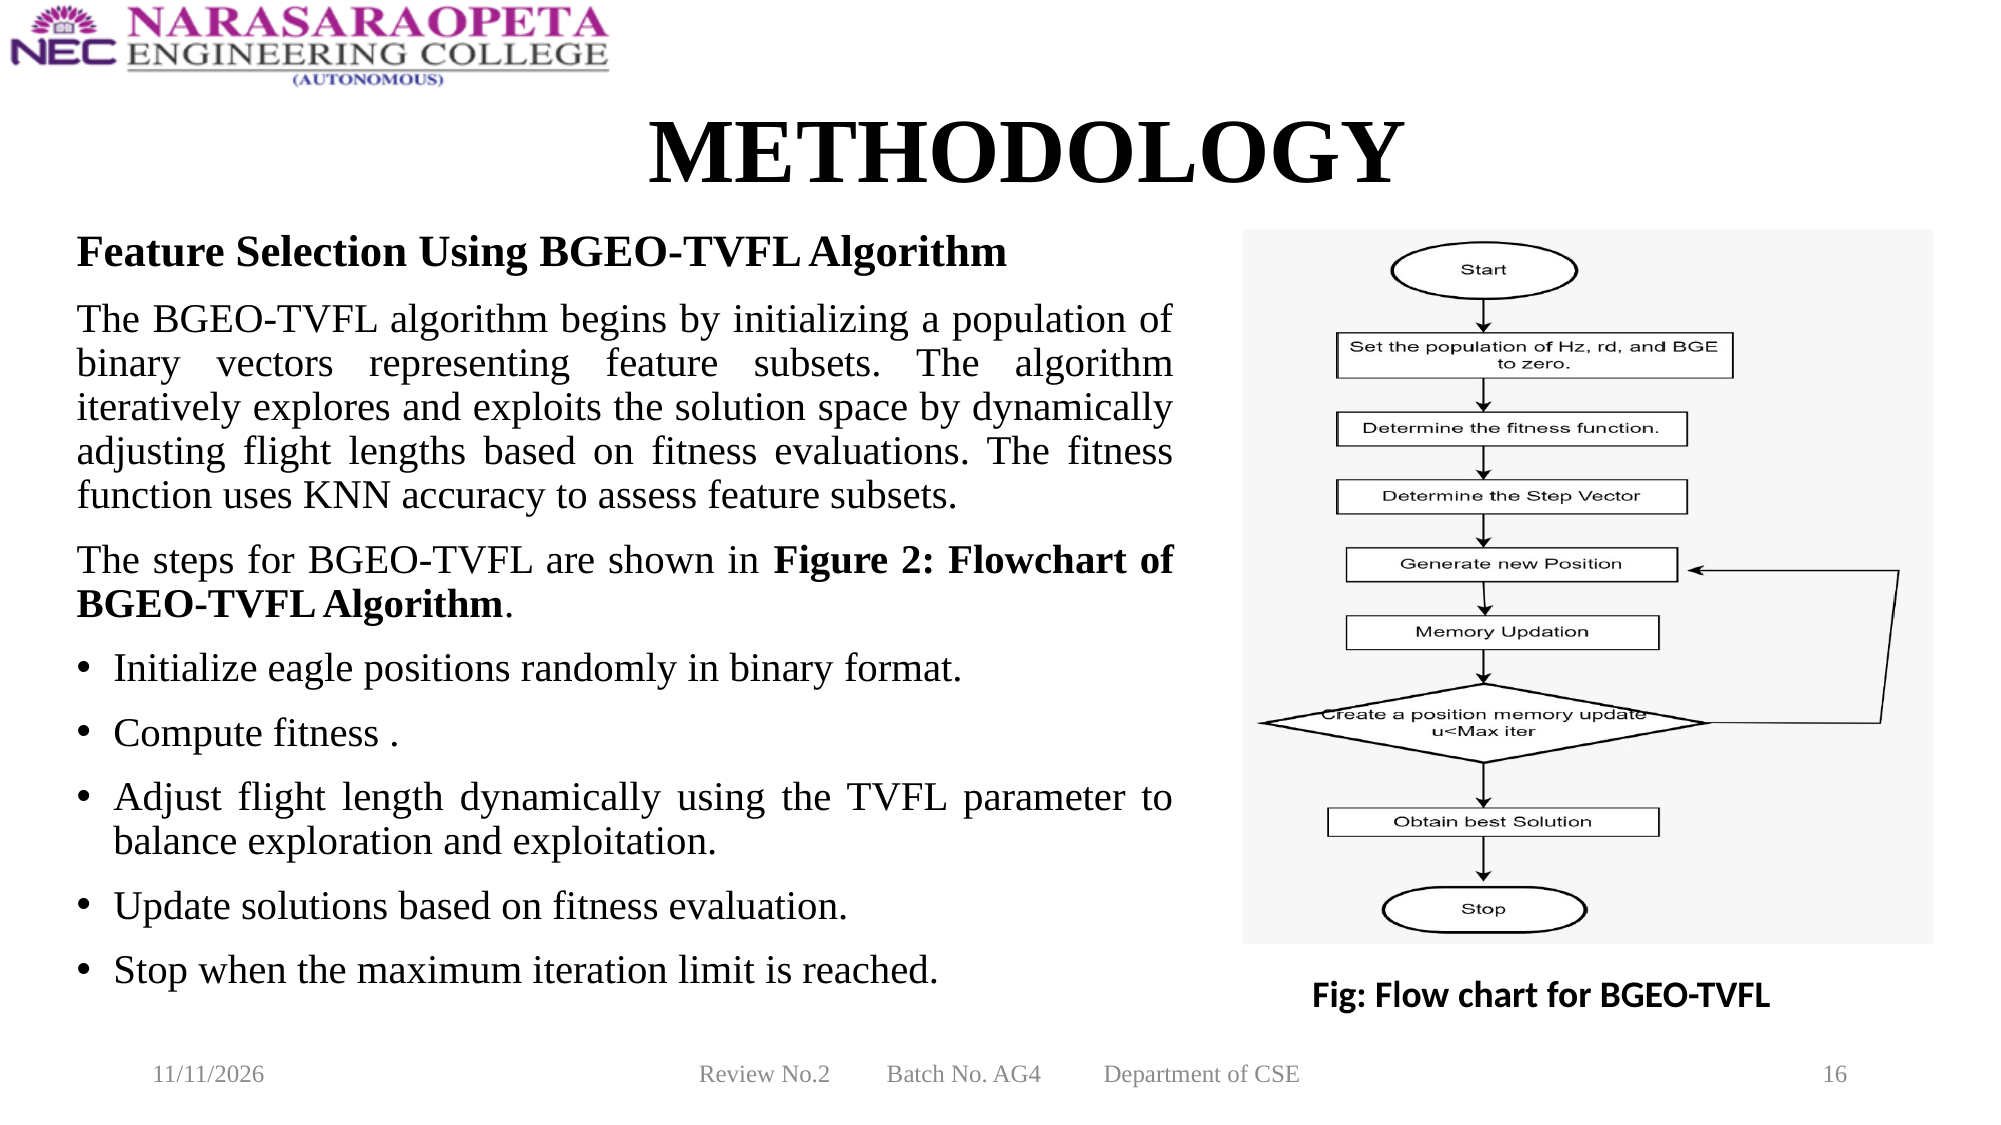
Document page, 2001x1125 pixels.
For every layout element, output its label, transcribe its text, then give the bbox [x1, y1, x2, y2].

picture [566, 322, 575, 331]
picture [240, 322, 257, 331]
picture [444, 322, 454, 331]
slide_number 16 [1412, 1042, 1863, 1103]
footer Review No.2 Batch No. AG4 Department of CSE [662, 1042, 1338, 1103]
title METHODOLOGY [193, 59, 1863, 245]
picture [958, 322, 967, 331]
picture [998, 322, 1007, 331]
picture [977, 322, 987, 331]
picture [185, 322, 201, 331]
picture [395, 322, 402, 330]
picture [424, 332, 436, 339]
text_box Fig: Flow chart for BGEO-TVFL [1297, 962, 1786, 1023]
picture [405, 322, 411, 331]
picture [893, 332, 905, 339]
picture [160, 322, 173, 330]
text_box [30, 190, 1081, 322]
picture [0, 0, 1933, 944]
picture [803, 322, 810, 330]
picture [685, 322, 694, 331]
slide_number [137, 1042, 588, 1103]
picture [604, 332, 616, 339]
picture [1019, 322, 1027, 330]
picture [926, 322, 933, 330]
picture [1050, 322, 1057, 330]
